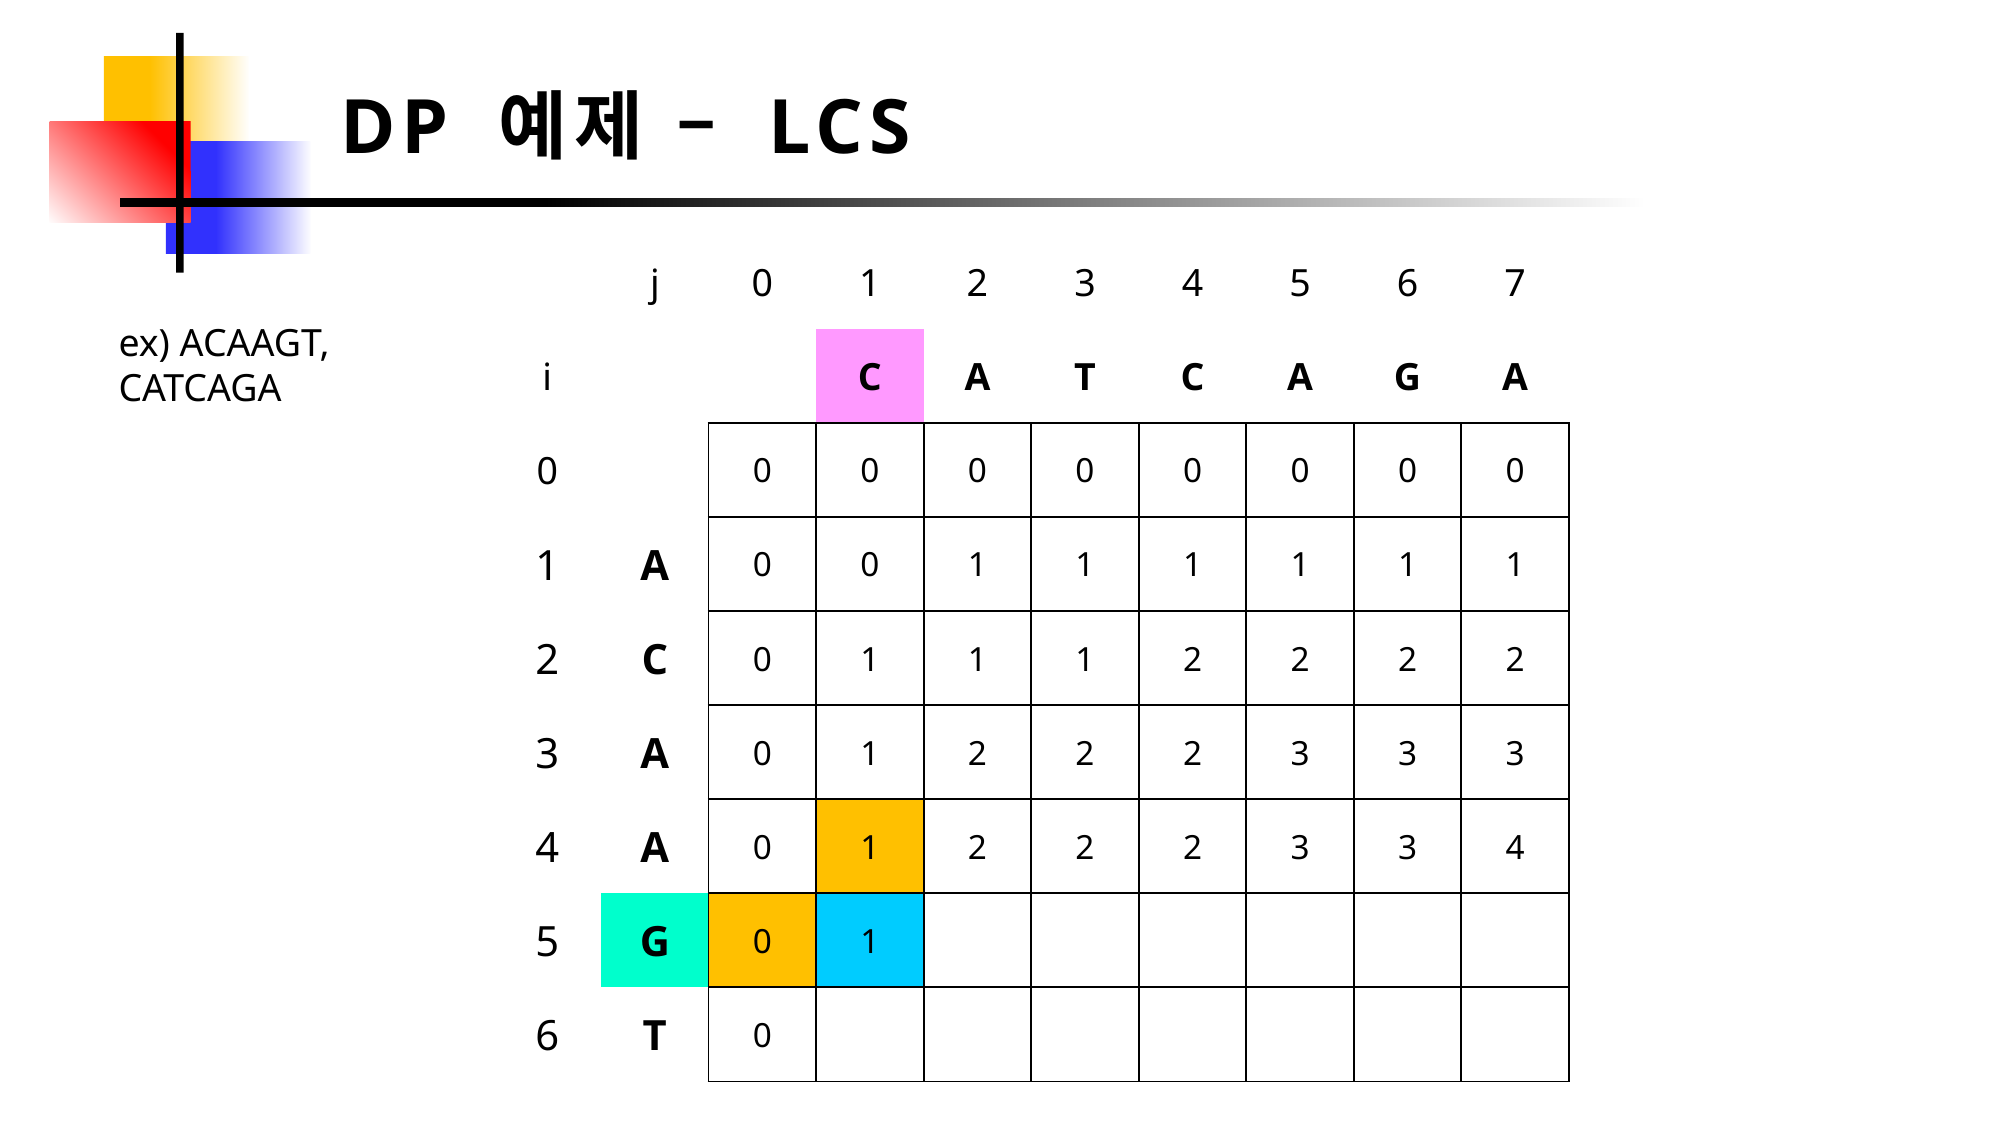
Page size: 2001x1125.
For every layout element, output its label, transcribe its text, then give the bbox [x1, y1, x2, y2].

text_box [49, 32, 1644, 273]
text_box ex) ACAAGT, CATCAGA [103, 311, 494, 416]
